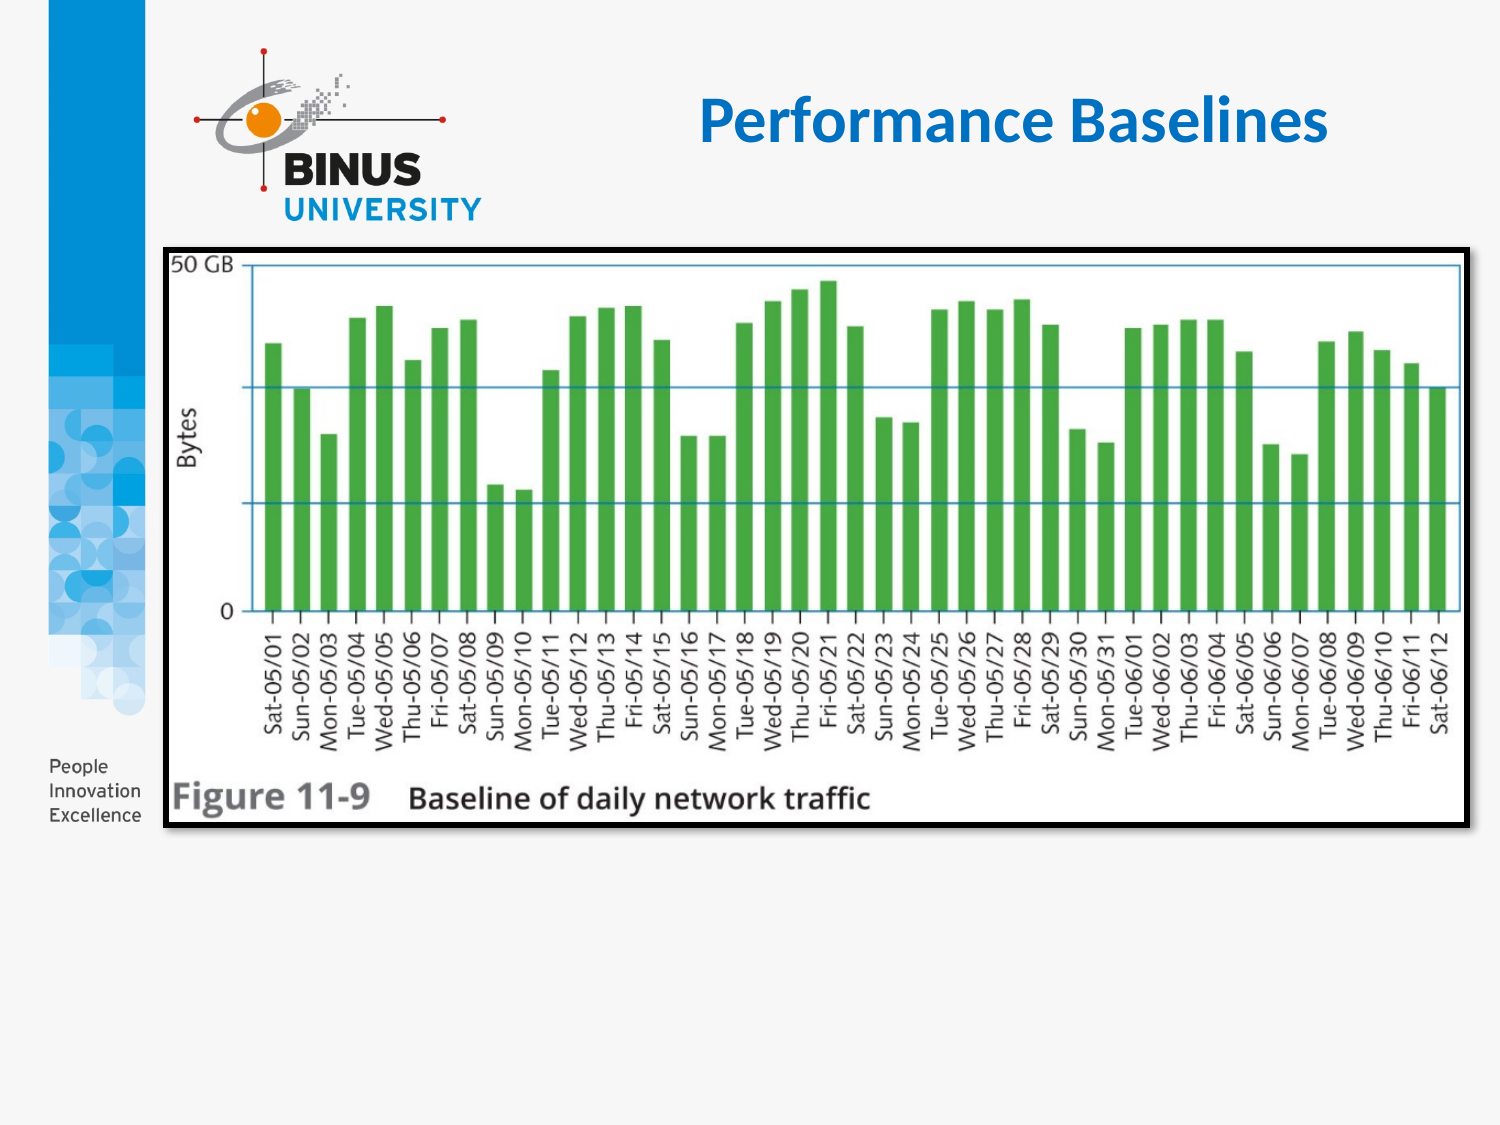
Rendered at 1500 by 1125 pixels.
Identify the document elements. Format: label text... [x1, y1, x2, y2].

picture [0, 0, 1500, 845]
text_box Performance Baselines [668, 68, 1362, 163]
